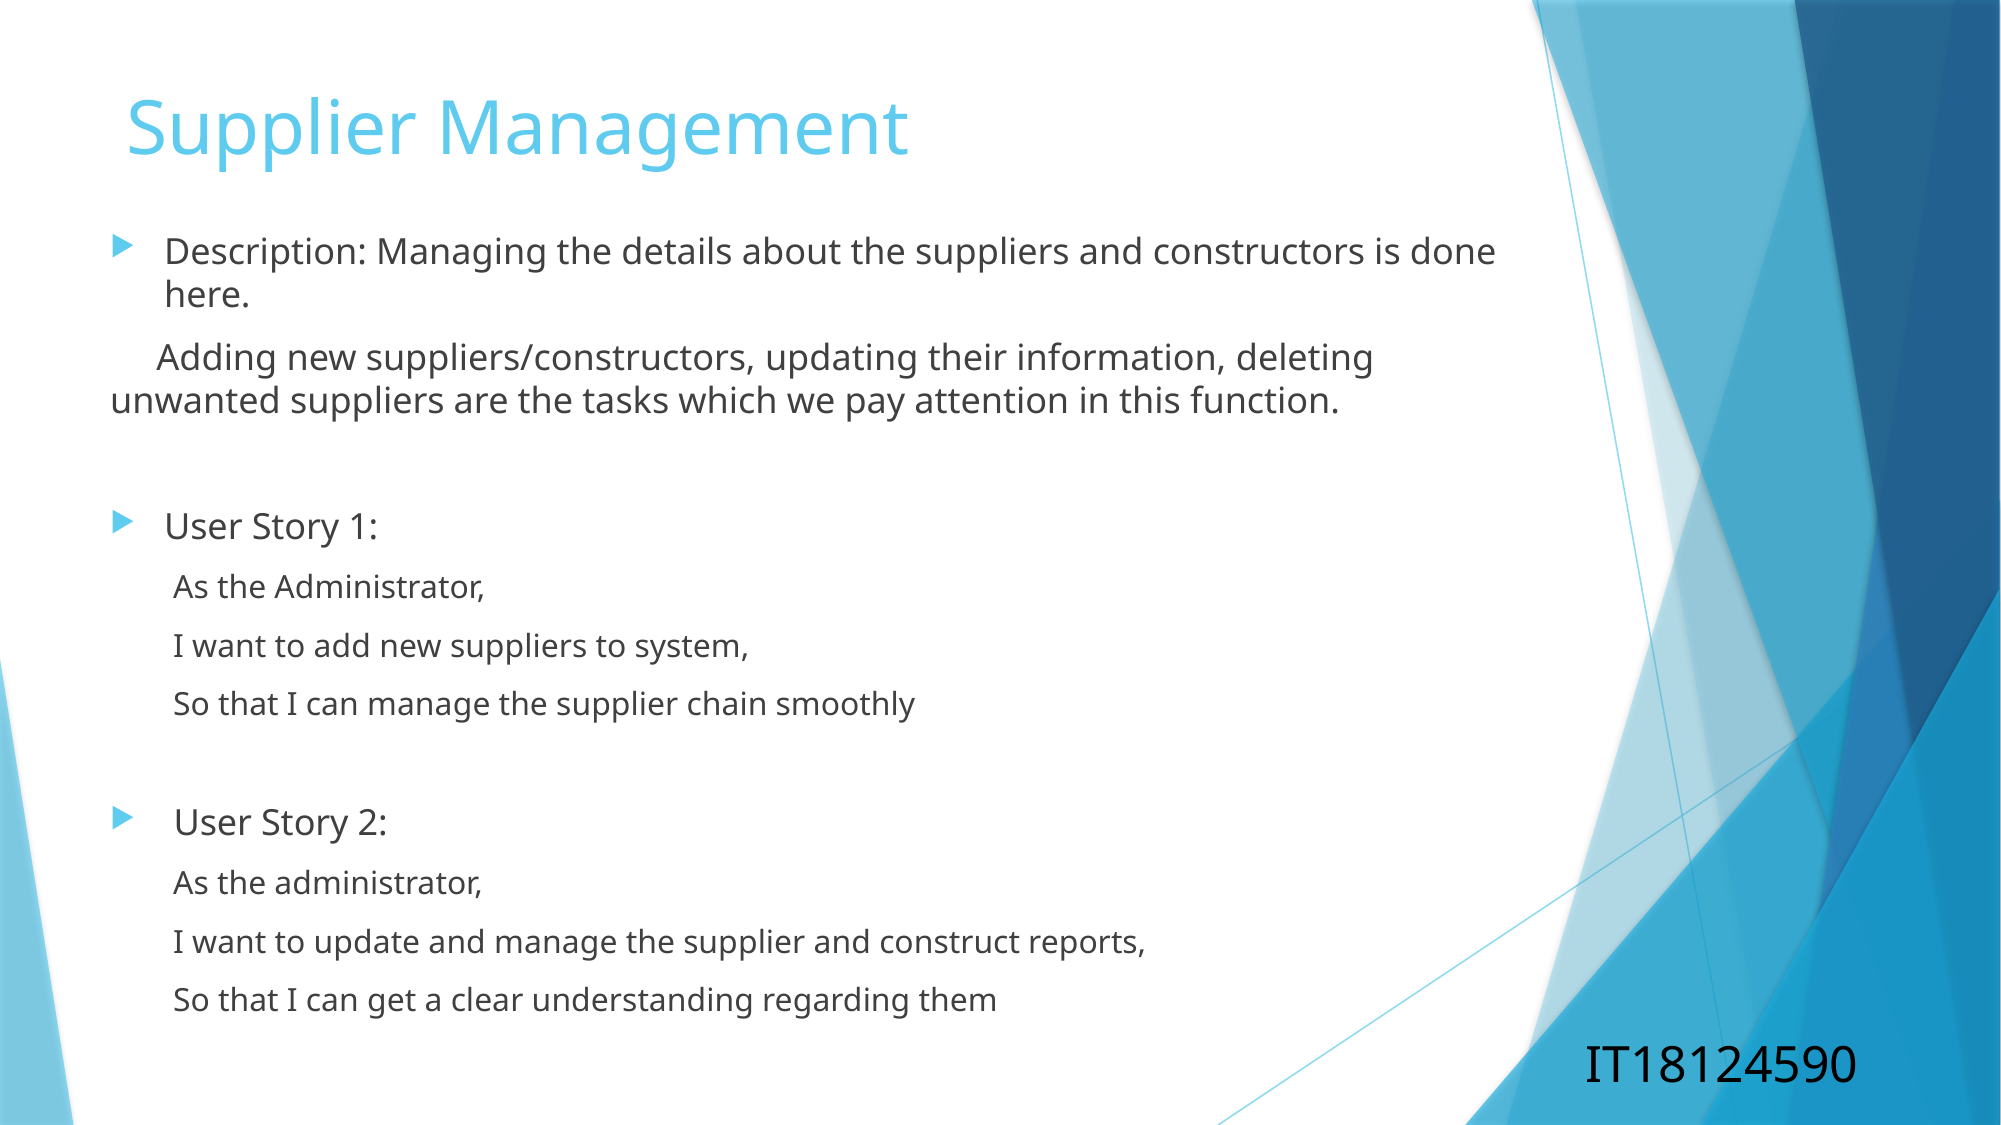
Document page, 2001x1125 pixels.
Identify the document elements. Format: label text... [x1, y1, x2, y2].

text_box IT18124590 [1570, 1025, 1881, 1101]
list Description: Managing the details about the suppliers and constructors is done here. Adding new suppliers/constructors, updating their information, deleting unwanted suppliers are the tasks which we pay attention in this function. User Story 1: As the Administrator, I want to add new suppliers to system, So that I can manage the supplier chain smoothly User Story 2: As the administrator, I want to update and manage the supplier and construct reports, So that I can get a clear understanding regarding them [95, 220, 1543, 1026]
title Supplier Management [111, 71, 1522, 203]
